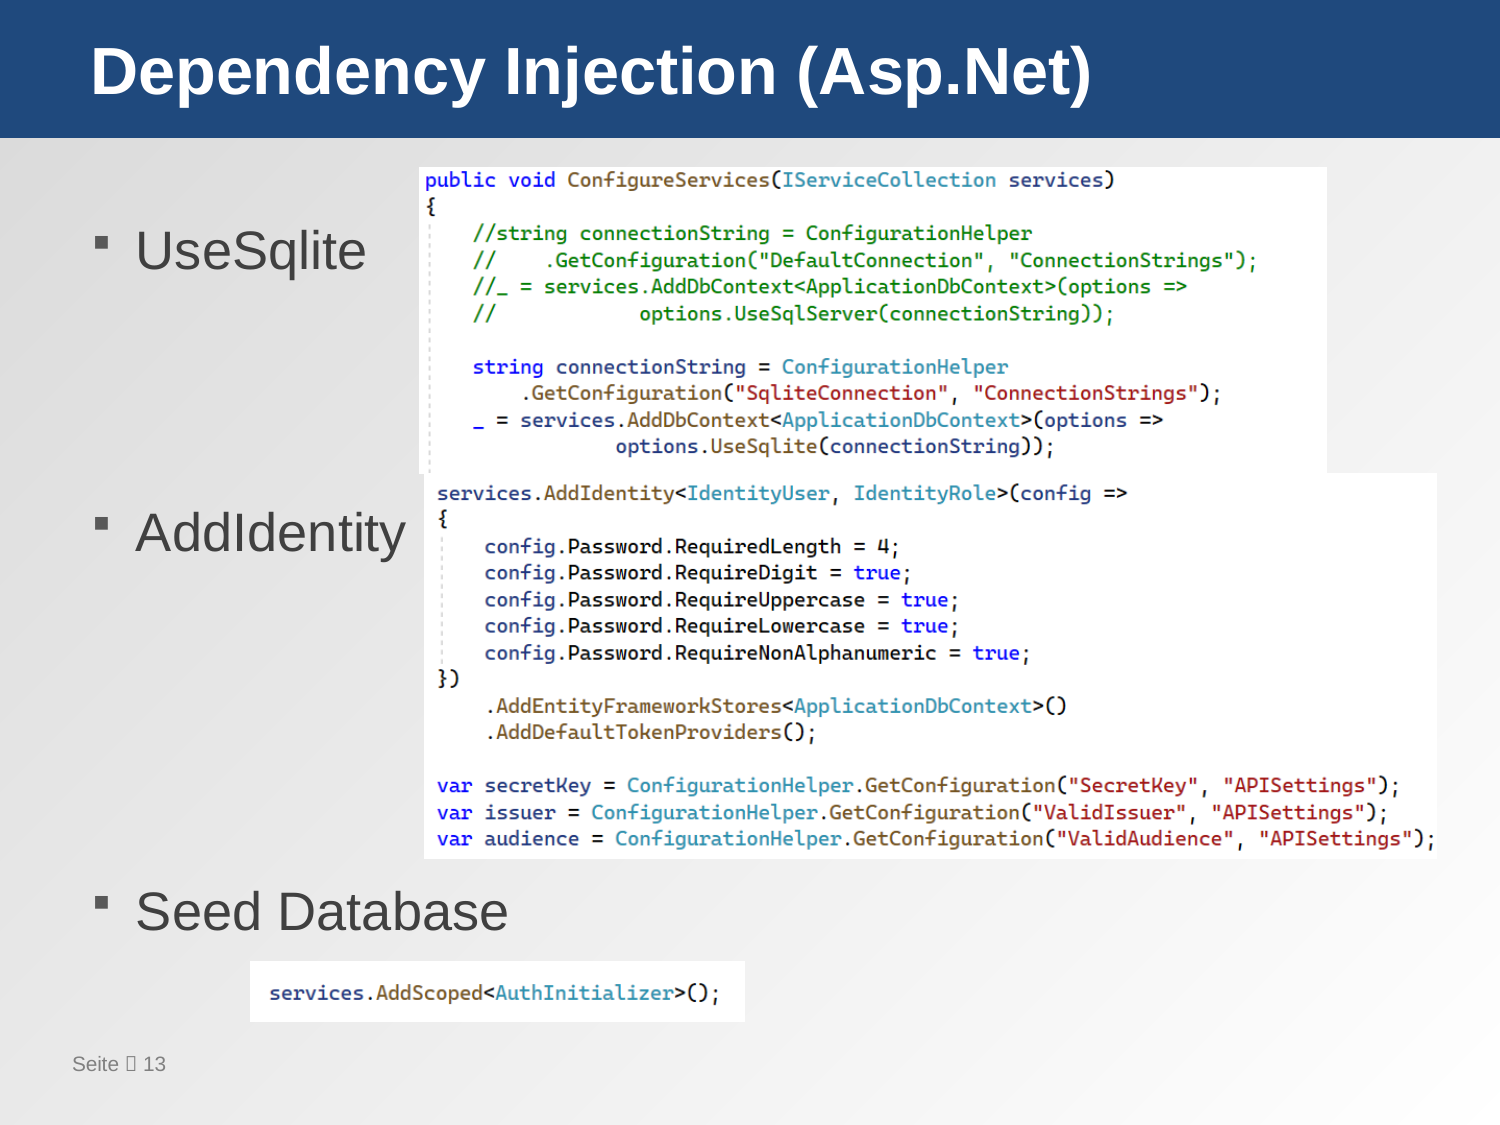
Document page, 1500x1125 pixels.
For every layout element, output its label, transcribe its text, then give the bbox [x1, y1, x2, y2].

picture [249, 960, 746, 1022]
picture [419, 166, 1437, 860]
list UseSqlite AddIdentity Seed Database [76, 208, 1424, 964]
title Dependency Injection (Asp.Net) [75, 20, 1425, 208]
